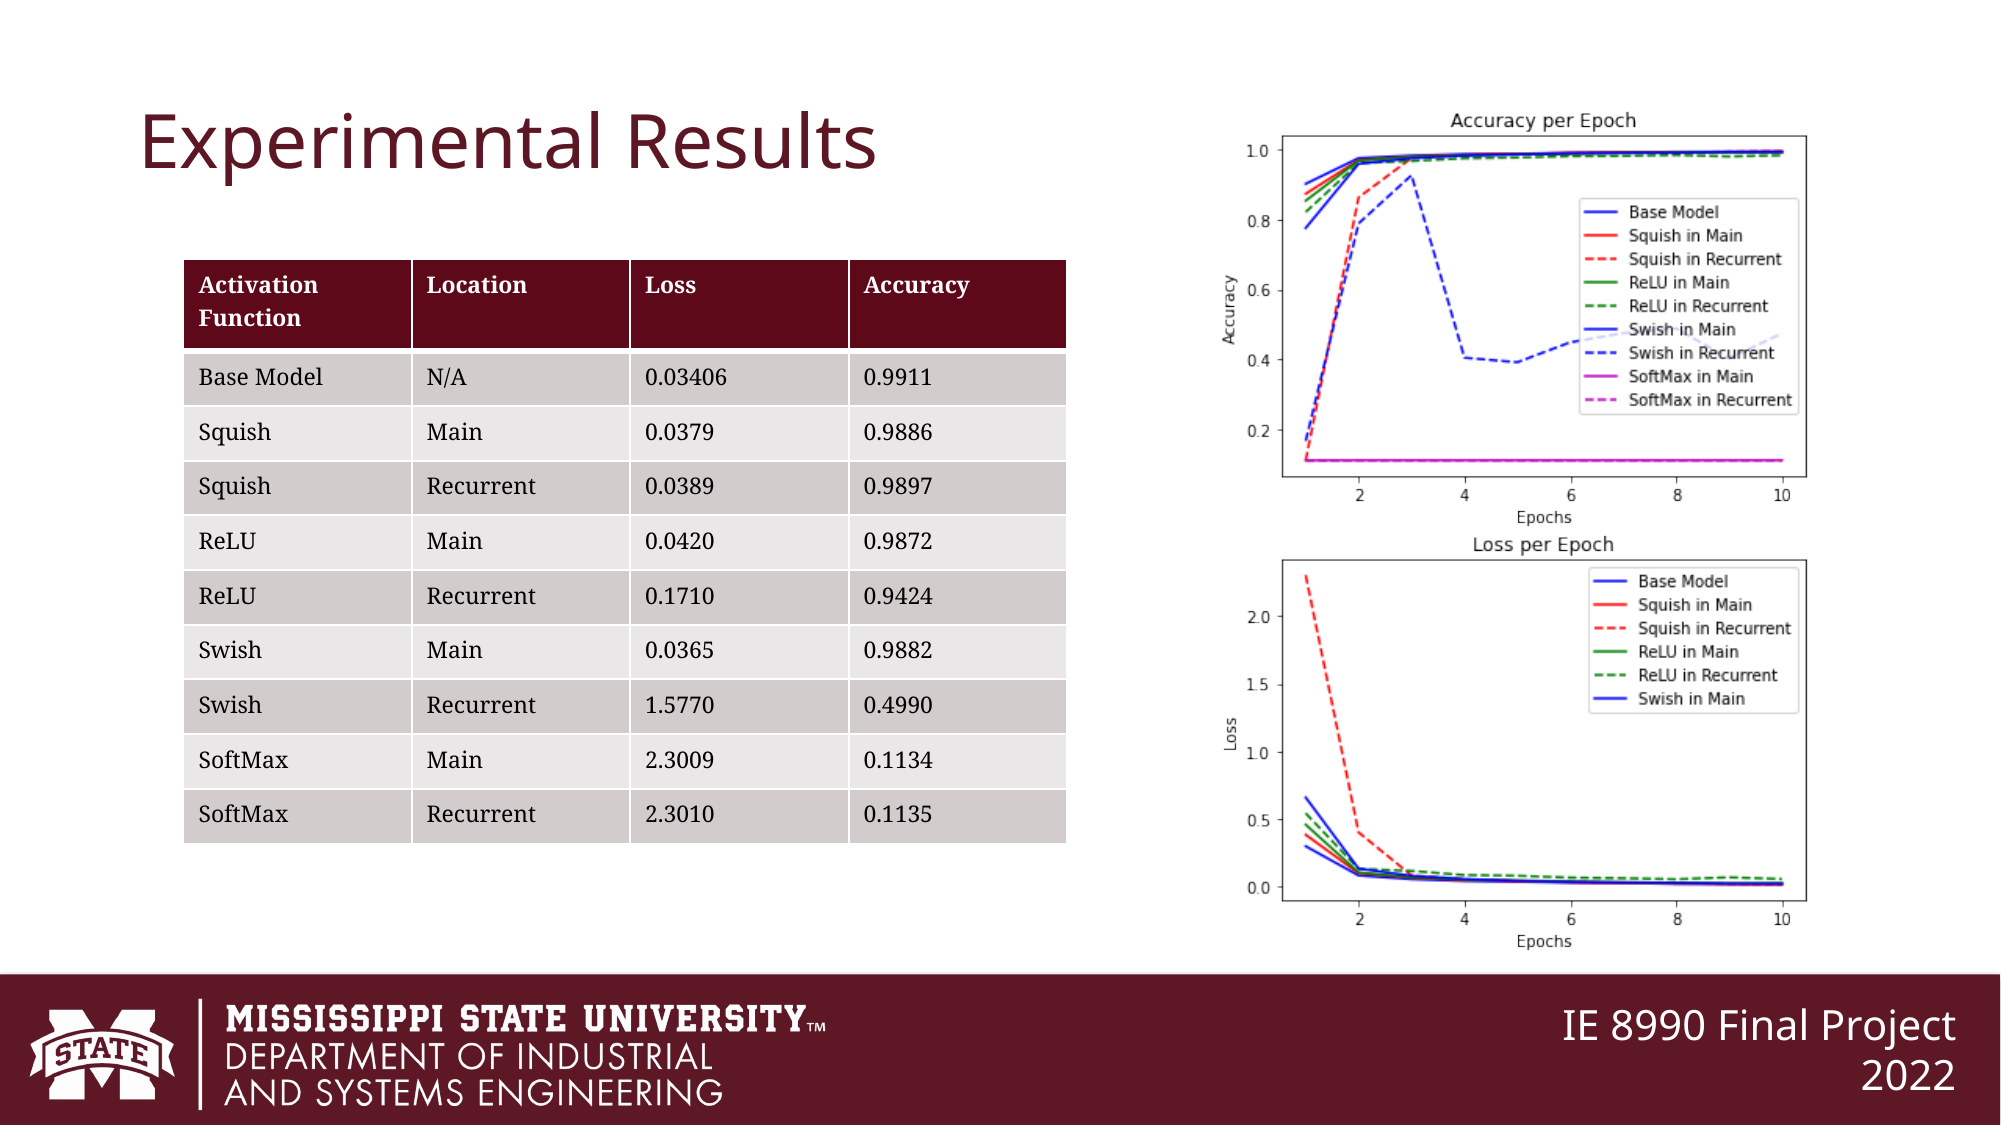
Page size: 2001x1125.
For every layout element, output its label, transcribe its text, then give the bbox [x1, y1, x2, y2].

table_cell 0.1135 [850, 790, 1066, 843]
picture [0, 974, 847, 1125]
table_cell Main [413, 516, 629, 569]
table_cell 0.9424 [850, 571, 1066, 624]
table_cell 0.03406 [631, 354, 848, 405]
table_cell Main [413, 407, 629, 460]
table_cell 0.9897 [850, 462, 1066, 514]
table_cell Recurrent [413, 462, 629, 514]
table_cell 0.4990 [850, 680, 1066, 733]
table_cell 0.1710 [631, 571, 848, 624]
table_cell 0.9882 [850, 626, 1066, 678]
table_cell 0.0420 [631, 516, 848, 569]
title Experimental Results [123, 45, 1900, 233]
table_header Loss [631, 260, 848, 348]
table_cell 0.9872 [850, 516, 1066, 569]
table_header Activation Function [184, 260, 411, 348]
table_cell Recurrent [413, 571, 629, 624]
table_cell Base Model [184, 354, 411, 405]
table_cell Squish [184, 462, 411, 514]
table_cell N/A [413, 354, 629, 405]
table_cell 0.0365 [631, 626, 848, 678]
table_cell ReLU [184, 571, 411, 624]
table_cell 0.9911 [850, 354, 1066, 405]
table_cell 2.3009 [631, 735, 848, 788]
table_header Location [413, 260, 629, 348]
table_cell Main [413, 735, 629, 788]
table_cell Recurrent [413, 790, 629, 843]
table_cell 2.3010 [631, 790, 848, 843]
table_cell Main [413, 626, 629, 678]
table_cell 0.0389 [631, 462, 848, 514]
table_cell 0.9886 [850, 407, 1066, 460]
table_cell 0.1134 [850, 735, 1066, 788]
table_cell Swish [184, 626, 411, 678]
table_cell ReLU [184, 516, 411, 569]
table_cell 1.5770 [631, 680, 848, 733]
table_cell Swish [184, 680, 411, 733]
table_cell Recurrent [413, 680, 629, 733]
table_cell SoftMax [184, 790, 411, 843]
table_header Accuracy [850, 260, 1066, 348]
table_cell Squish [184, 407, 411, 460]
table_cell 0.0379 [631, 407, 848, 460]
picture [1213, 101, 1817, 961]
table_cell SoftMax [184, 735, 411, 788]
